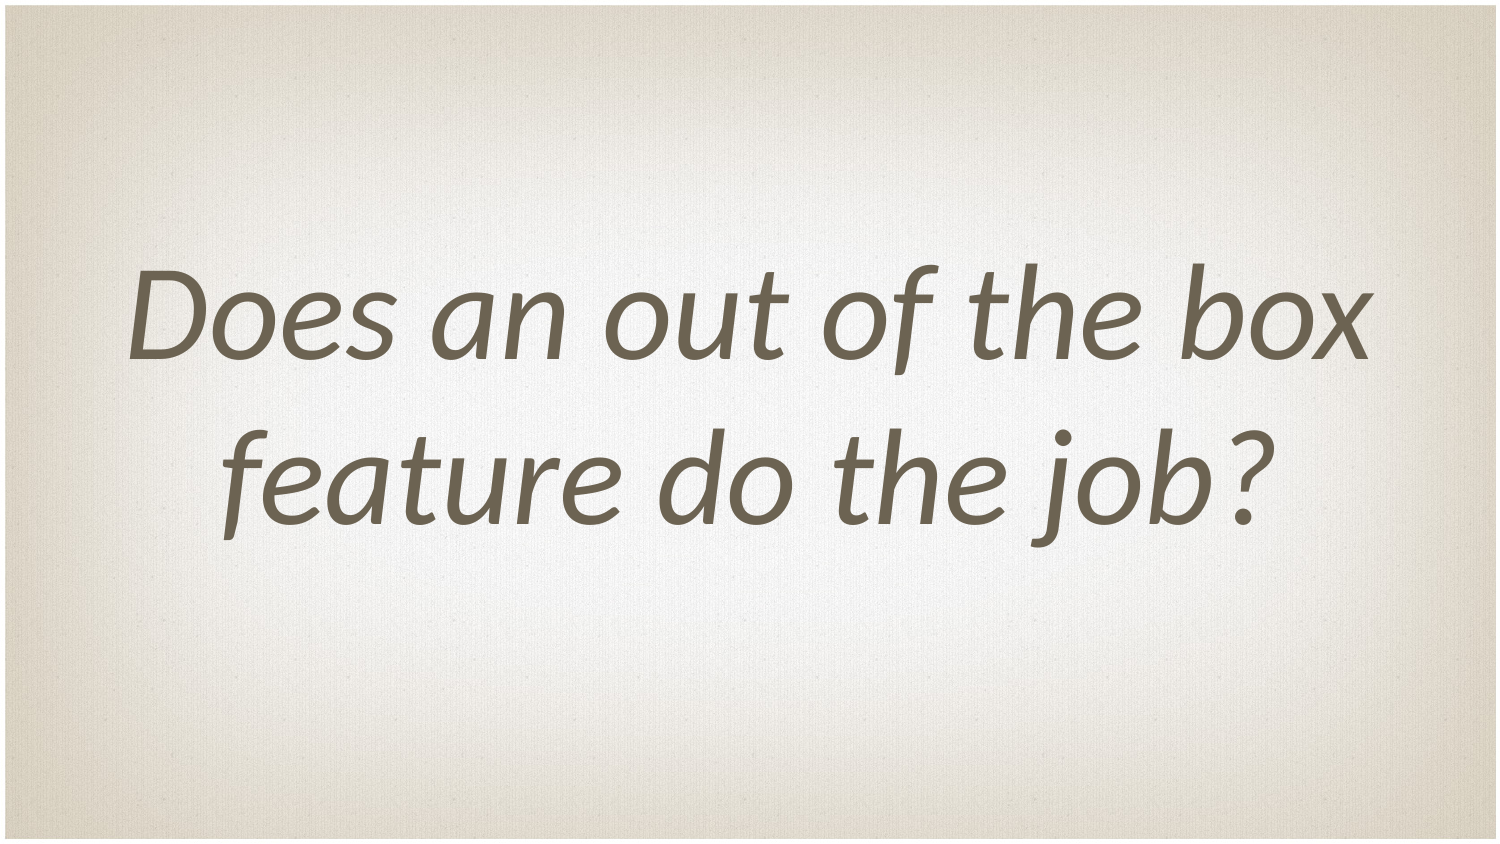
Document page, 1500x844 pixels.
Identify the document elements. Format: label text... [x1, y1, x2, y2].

list Does an out of the box feature do the job? [75, 143, 1425, 701]
picture [0, 0, 1500, 844]
